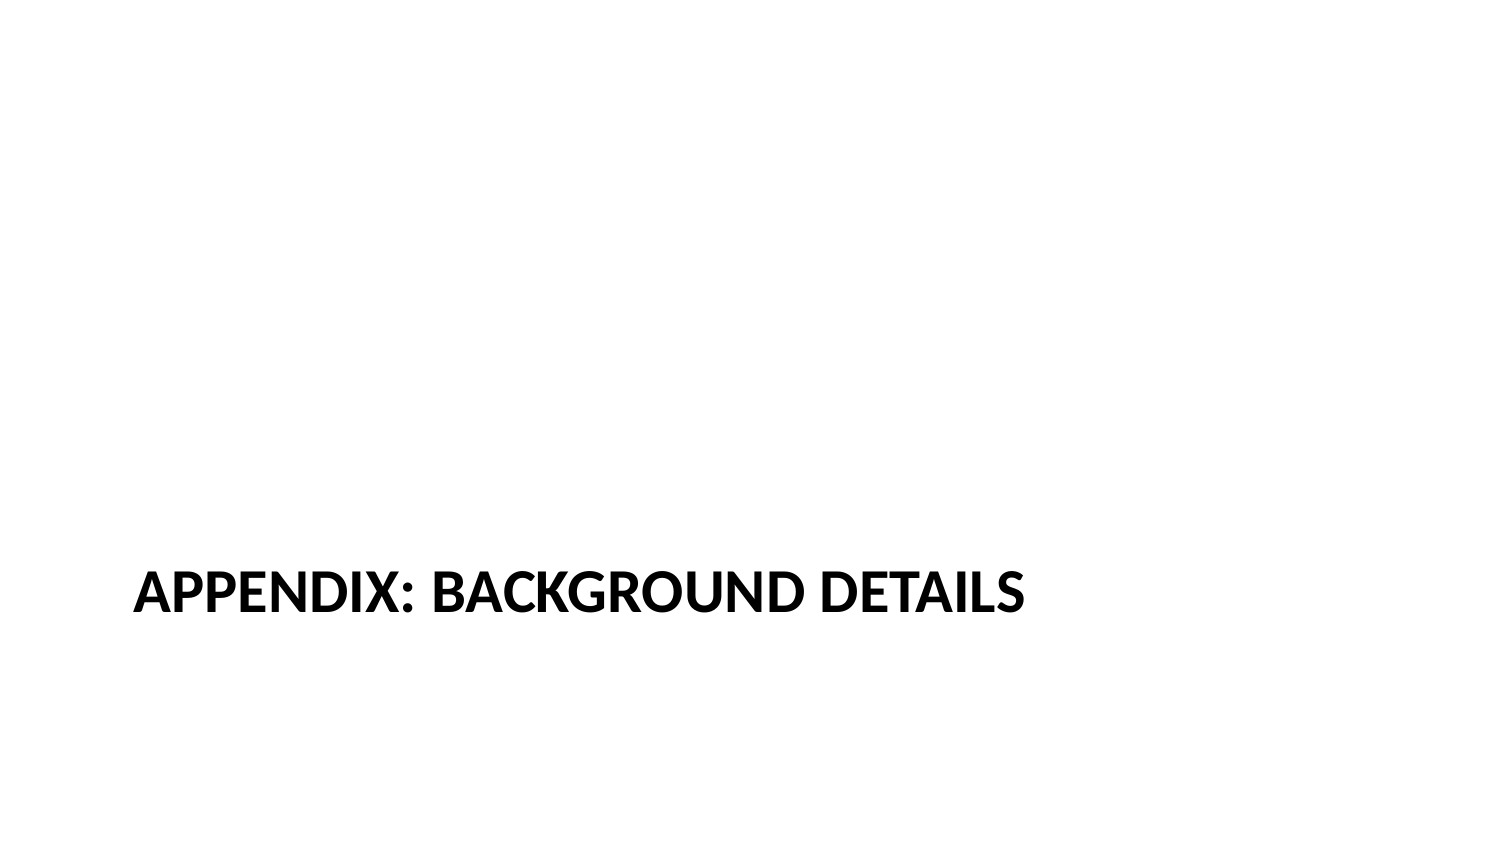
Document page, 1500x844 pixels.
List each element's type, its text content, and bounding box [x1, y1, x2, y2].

title Appendix: Background details [118, 542, 1394, 710]
